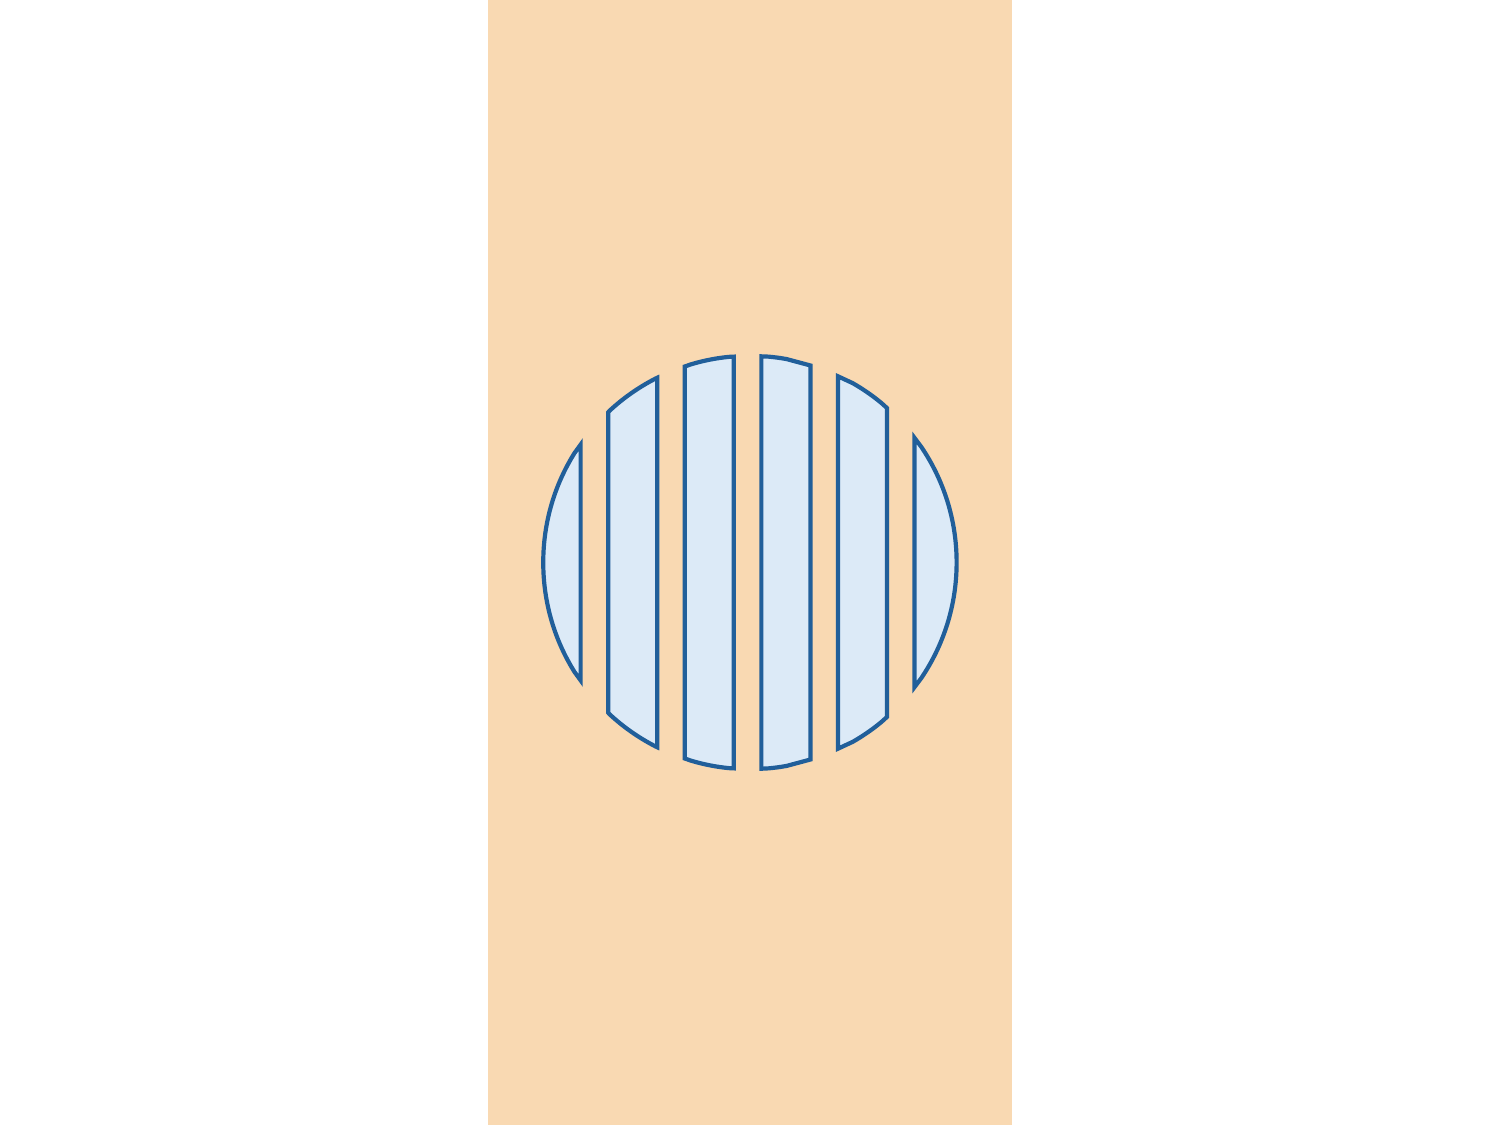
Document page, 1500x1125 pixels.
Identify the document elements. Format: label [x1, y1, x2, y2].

text_box [913, 433, 959, 692]
text_box [759, 354, 813, 771]
text_box [541, 439, 583, 686]
text_box [488, 0, 1012, 1125]
text_box [683, 354, 736, 771]
text_box [606, 375, 659, 750]
text_box [836, 373, 889, 752]
